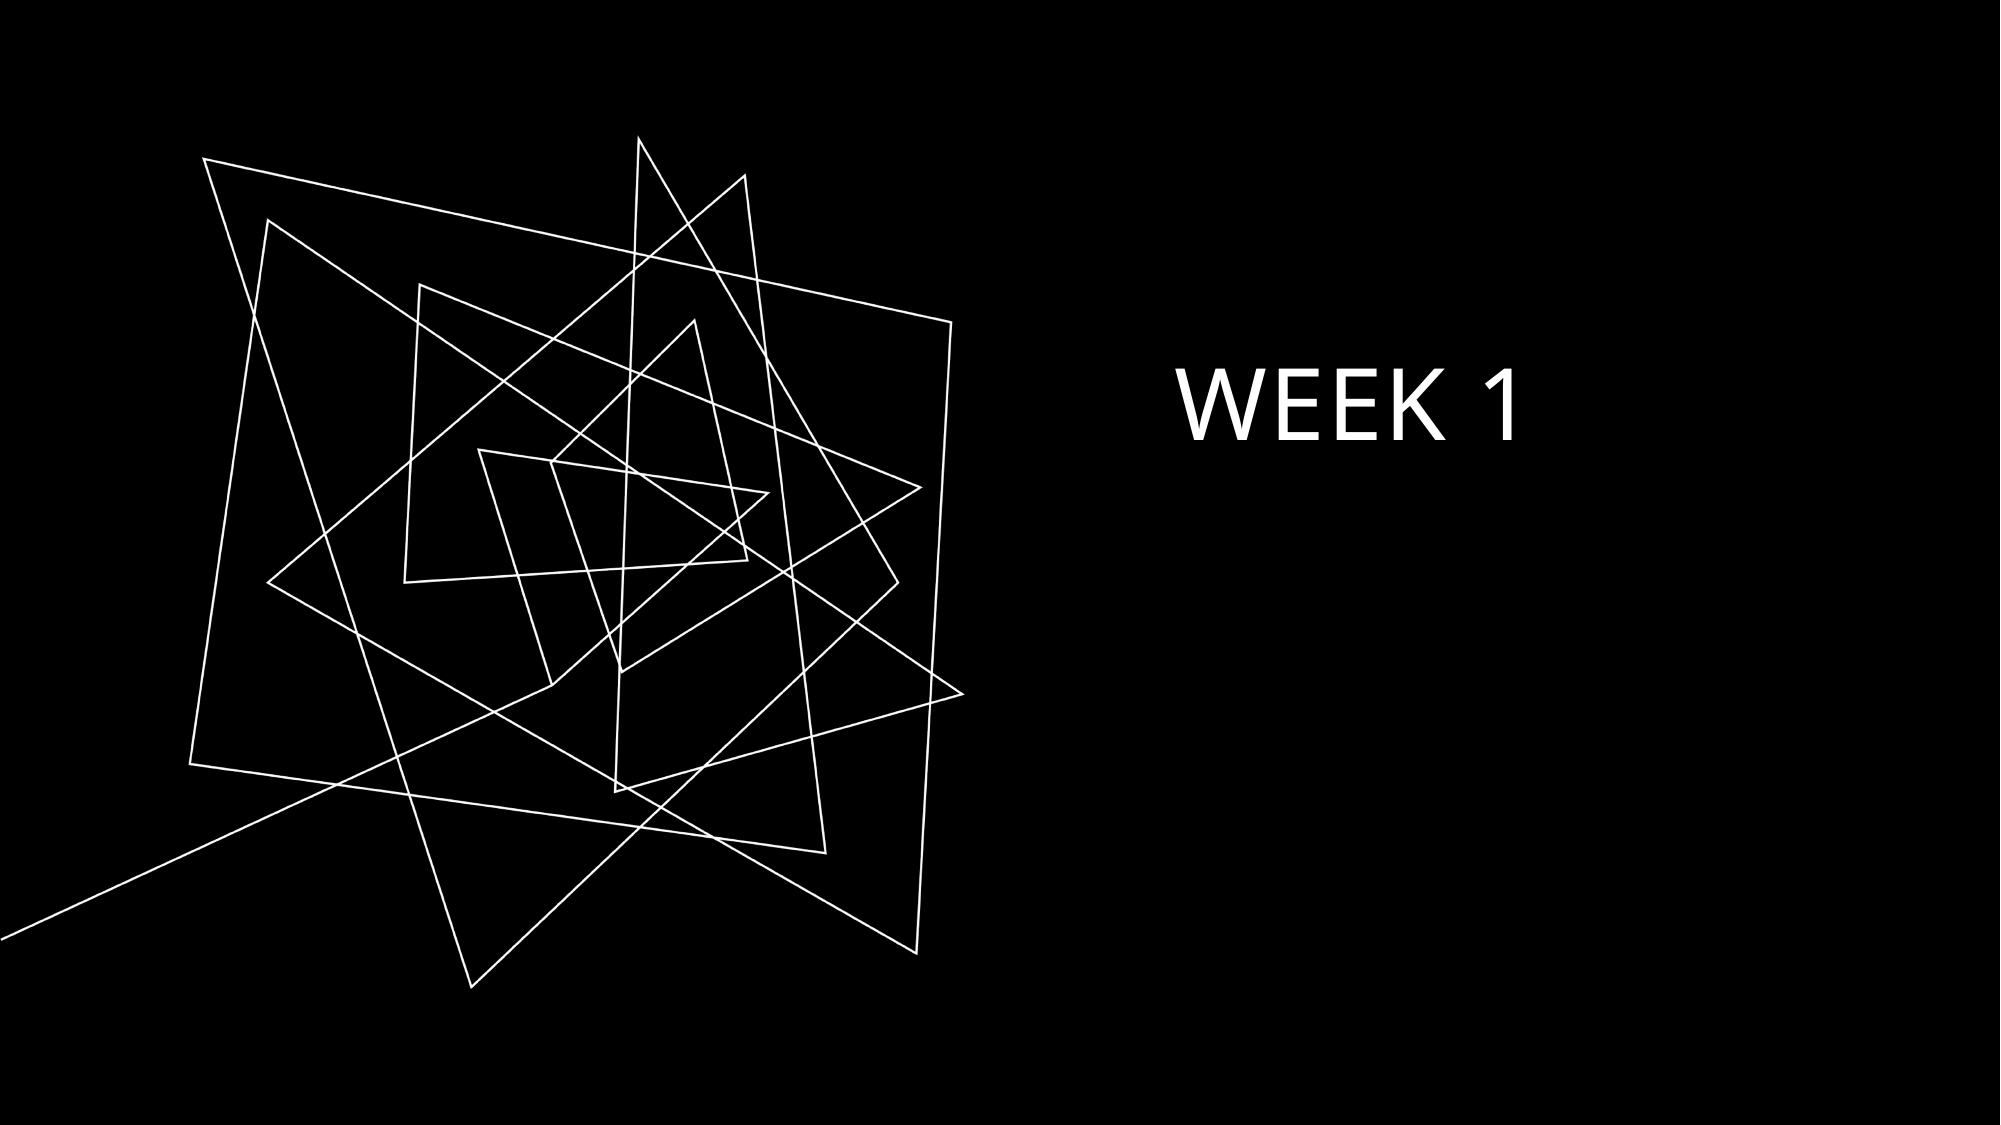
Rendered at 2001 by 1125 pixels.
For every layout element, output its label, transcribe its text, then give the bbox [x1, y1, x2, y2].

picture [0, 135, 965, 989]
title WEEK 1 [1166, 188, 1854, 471]
